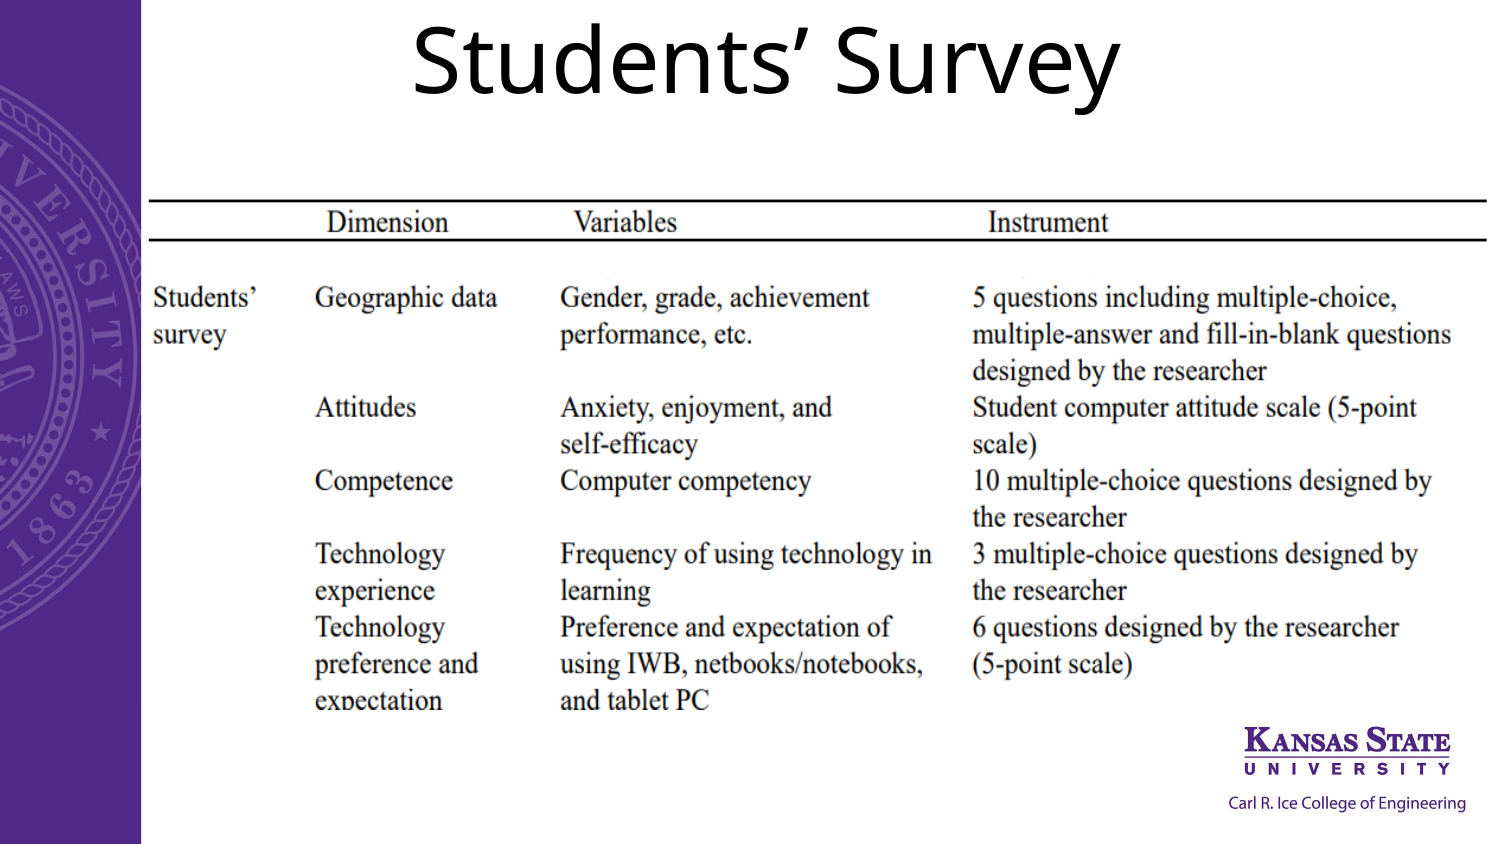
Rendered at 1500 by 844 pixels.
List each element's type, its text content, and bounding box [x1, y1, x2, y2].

title Students’ Survey [148, 17, 1425, 97]
picture [0, 0, 1500, 844]
